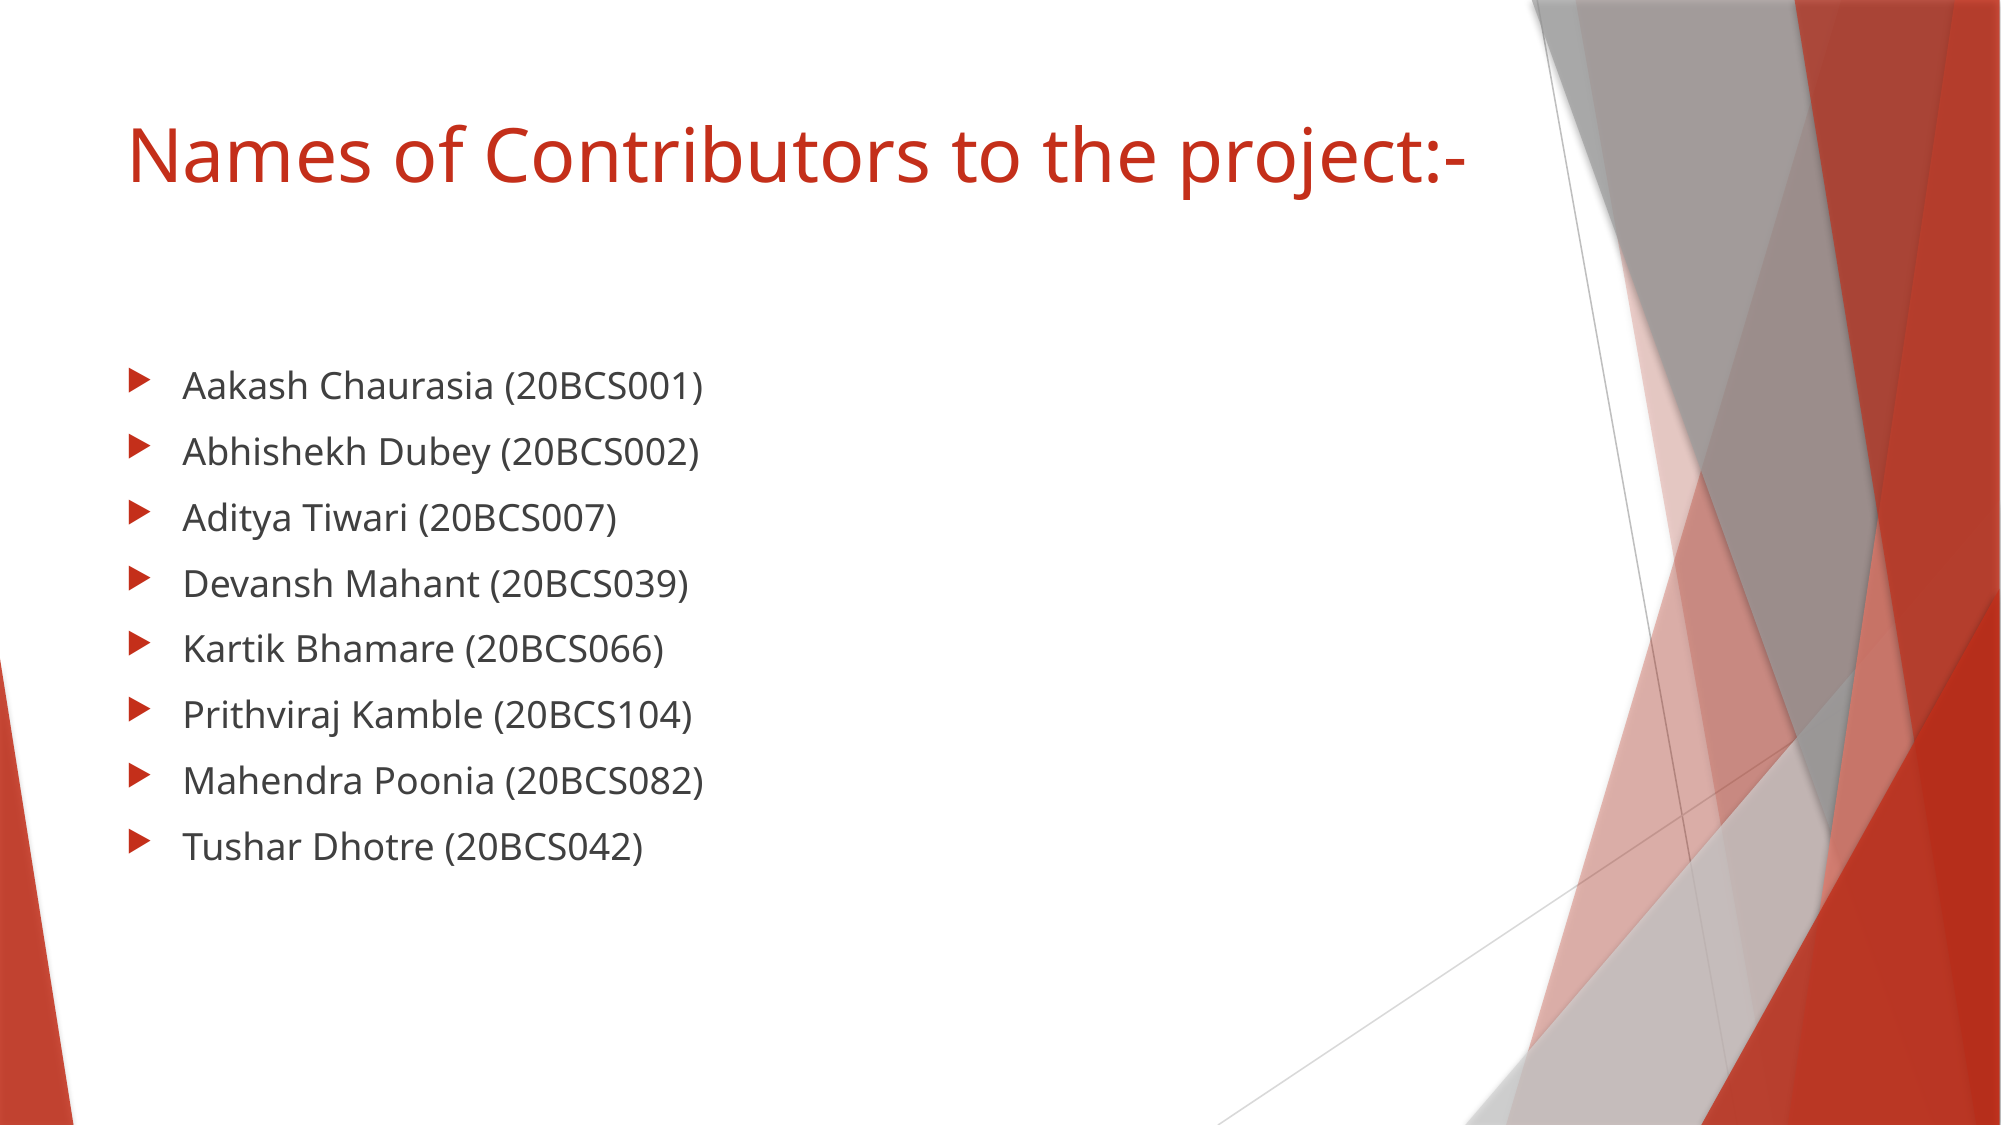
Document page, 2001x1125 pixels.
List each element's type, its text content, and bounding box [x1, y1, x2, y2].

title Names of Contributors to the project:- [111, 99, 1522, 317]
list Aakash Chaurasia (20BCS001) Abhishekh Dubey (20BCS002) Aditya Tiwari (20BCS007) Devansh Mahant (20BCS039) Kartik Bhamare (20BCS066) Prithviraj Kamble (20BCS104) Mahendra Poonia (20BCS082) Tushar Dhotre (20BCS042) [111, 354, 1522, 992]
